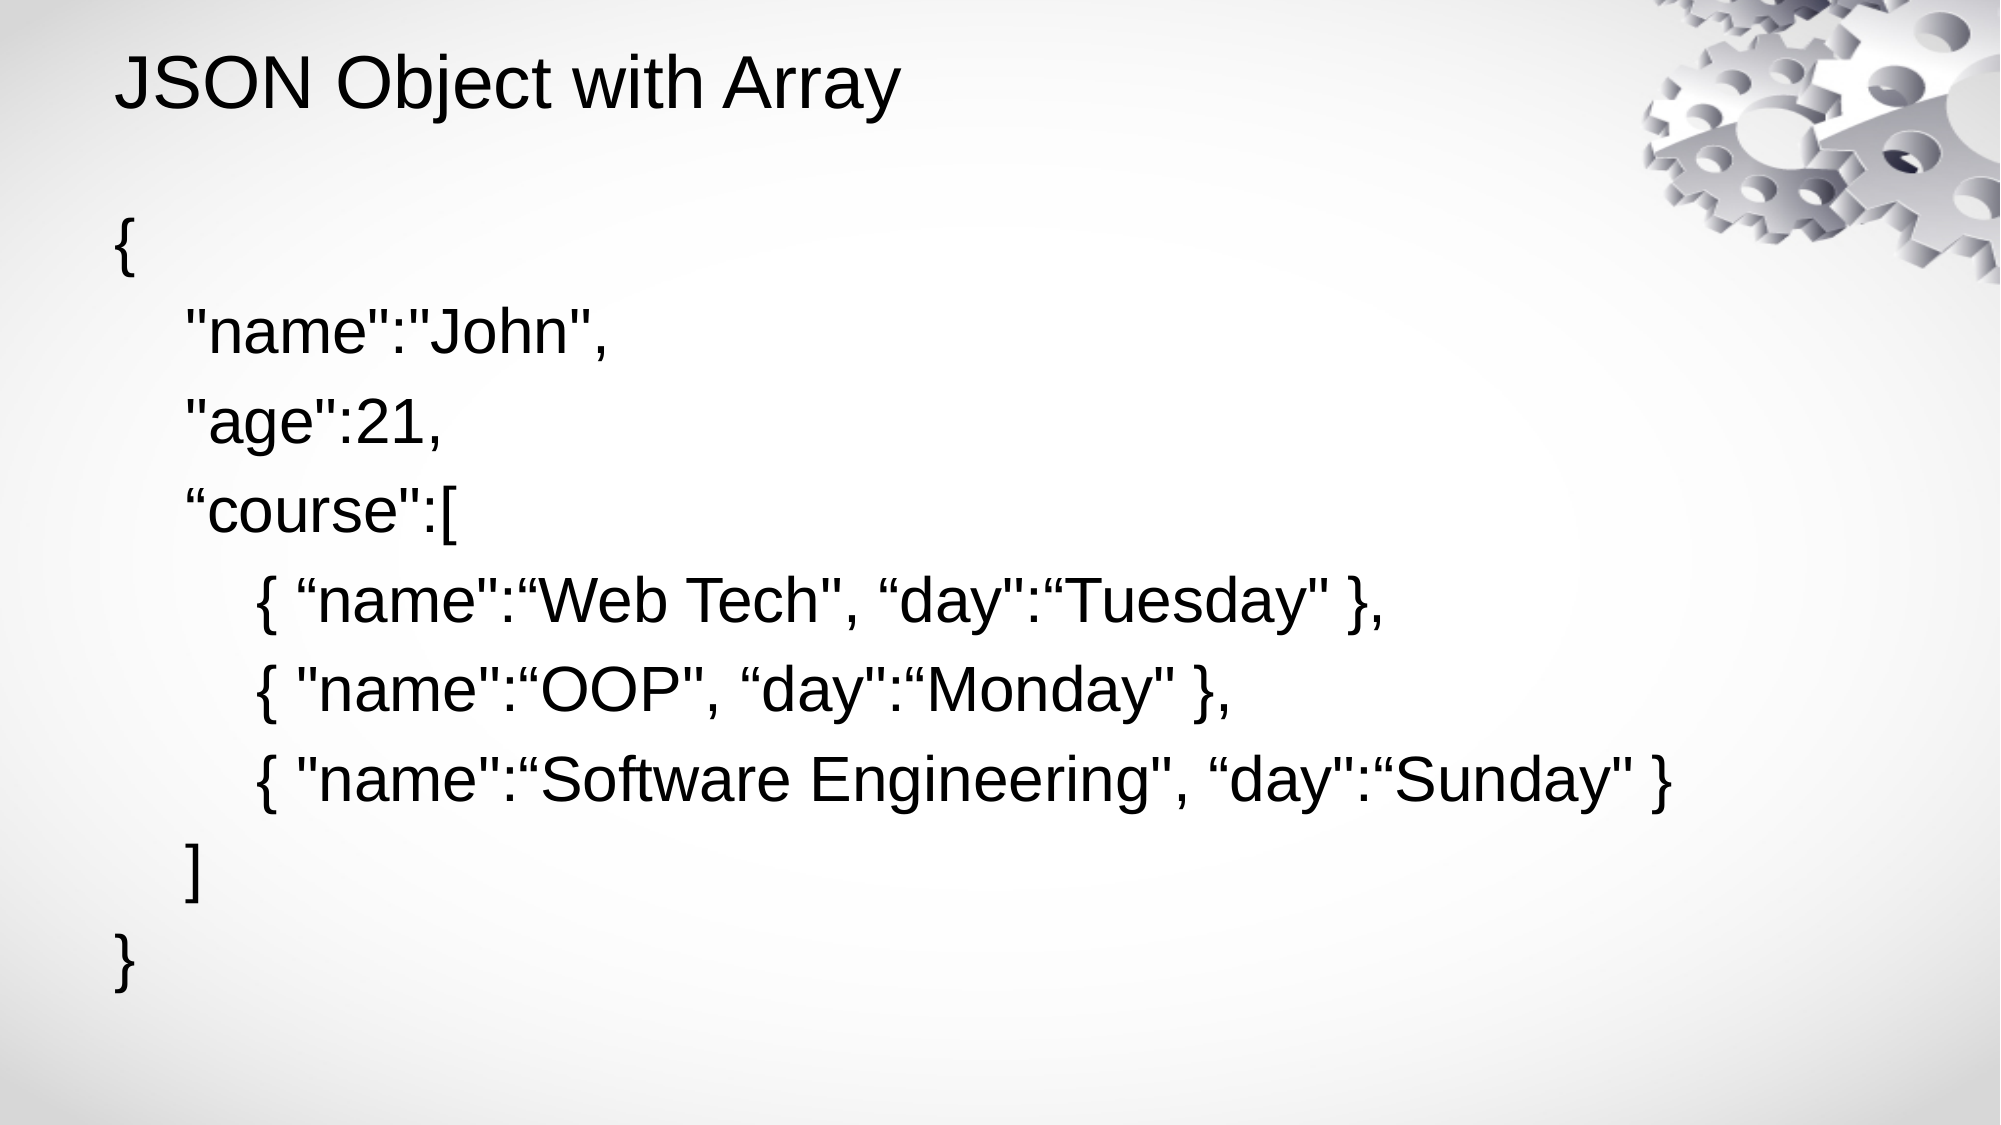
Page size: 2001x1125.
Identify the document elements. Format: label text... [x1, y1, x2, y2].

picture [0, 0, 2000, 1125]
title JSON Object with Array [99, 30, 1901, 127]
list { "name":"John", "age":21, “course":[ { “name":“Web Tech", “day":“Tuesday" }, { "name":“OOP", “day":“Monday" }, { "name":“Software Engineering", “day":“Sunday" } ] } [99, 192, 1901, 1006]
